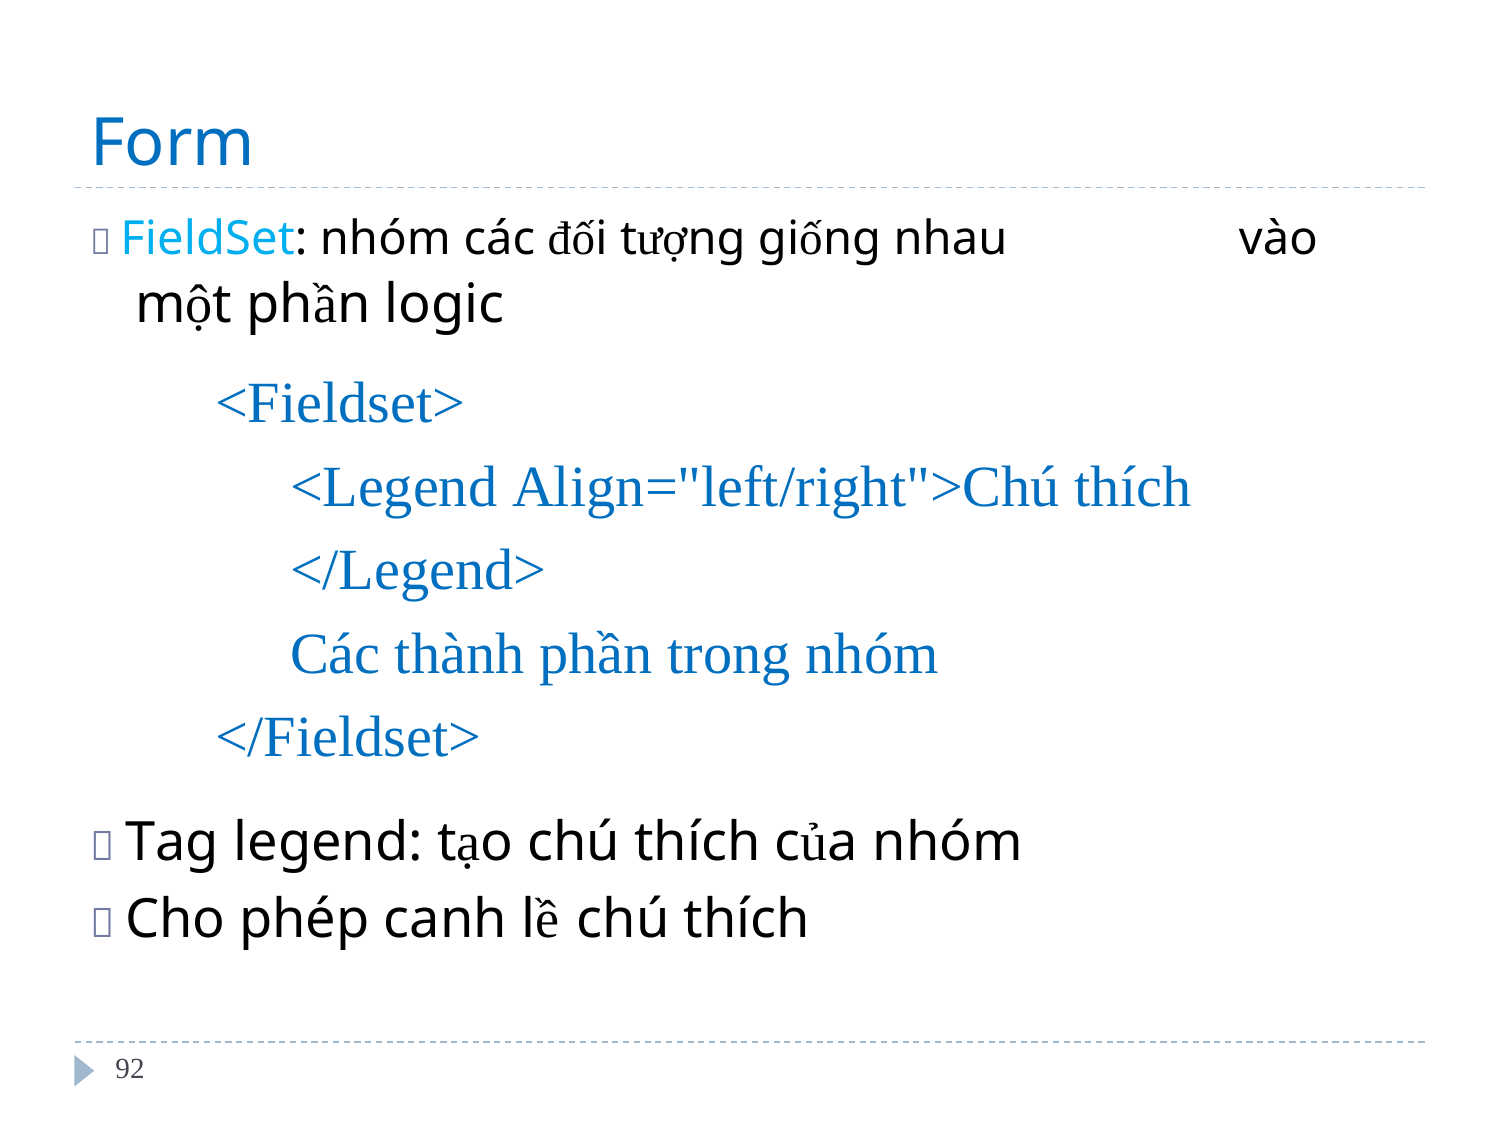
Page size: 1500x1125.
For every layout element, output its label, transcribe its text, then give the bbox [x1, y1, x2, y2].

text_box  FieldSet: nhóm các đối tượng giống nhau một phần logic <Fieldset> <Legend Align="left/right">Chú thích </Legend> Các thành phần trong nhóm </Fieldset>  Tag legend: tạo chú thích của nhóm  Cho phép canh lề chú thích [87, 213, 1232, 958]
text_box [74, 1055, 95, 1087]
text_box 92 [113, 1052, 152, 1087]
text_box vào [1236, 213, 1340, 273]
text_box [74, 1019, 1425, 1045]
text_box Form [87, 107, 275, 164]
text_box [74, 164, 1425, 190]
